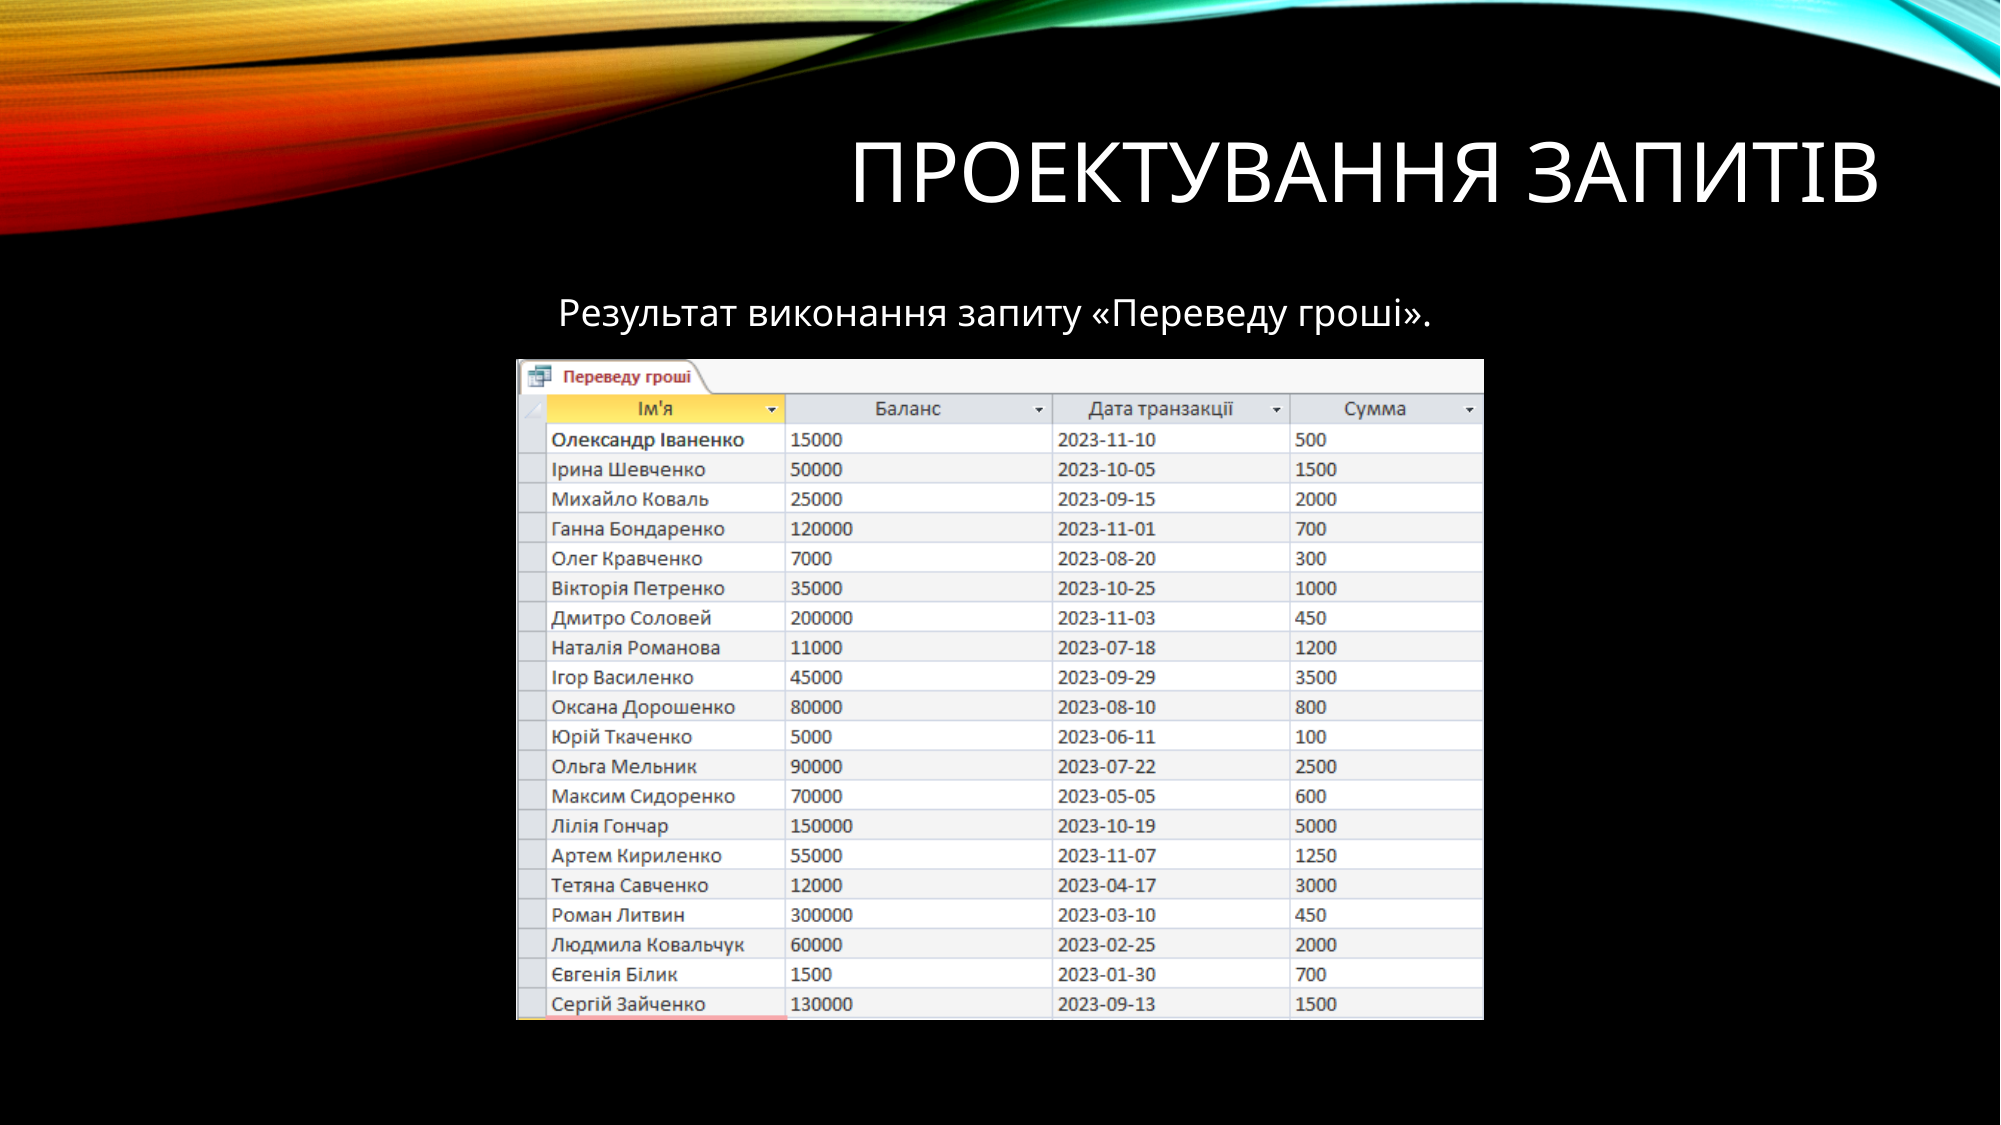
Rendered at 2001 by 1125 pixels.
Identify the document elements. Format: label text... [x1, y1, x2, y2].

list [516, 359, 1484, 1021]
text_box Результат виконання запиту «Переведу гроші». [543, 281, 1457, 342]
title Проектування запитів [484, 69, 1897, 282]
picture [0, 0, 2000, 237]
